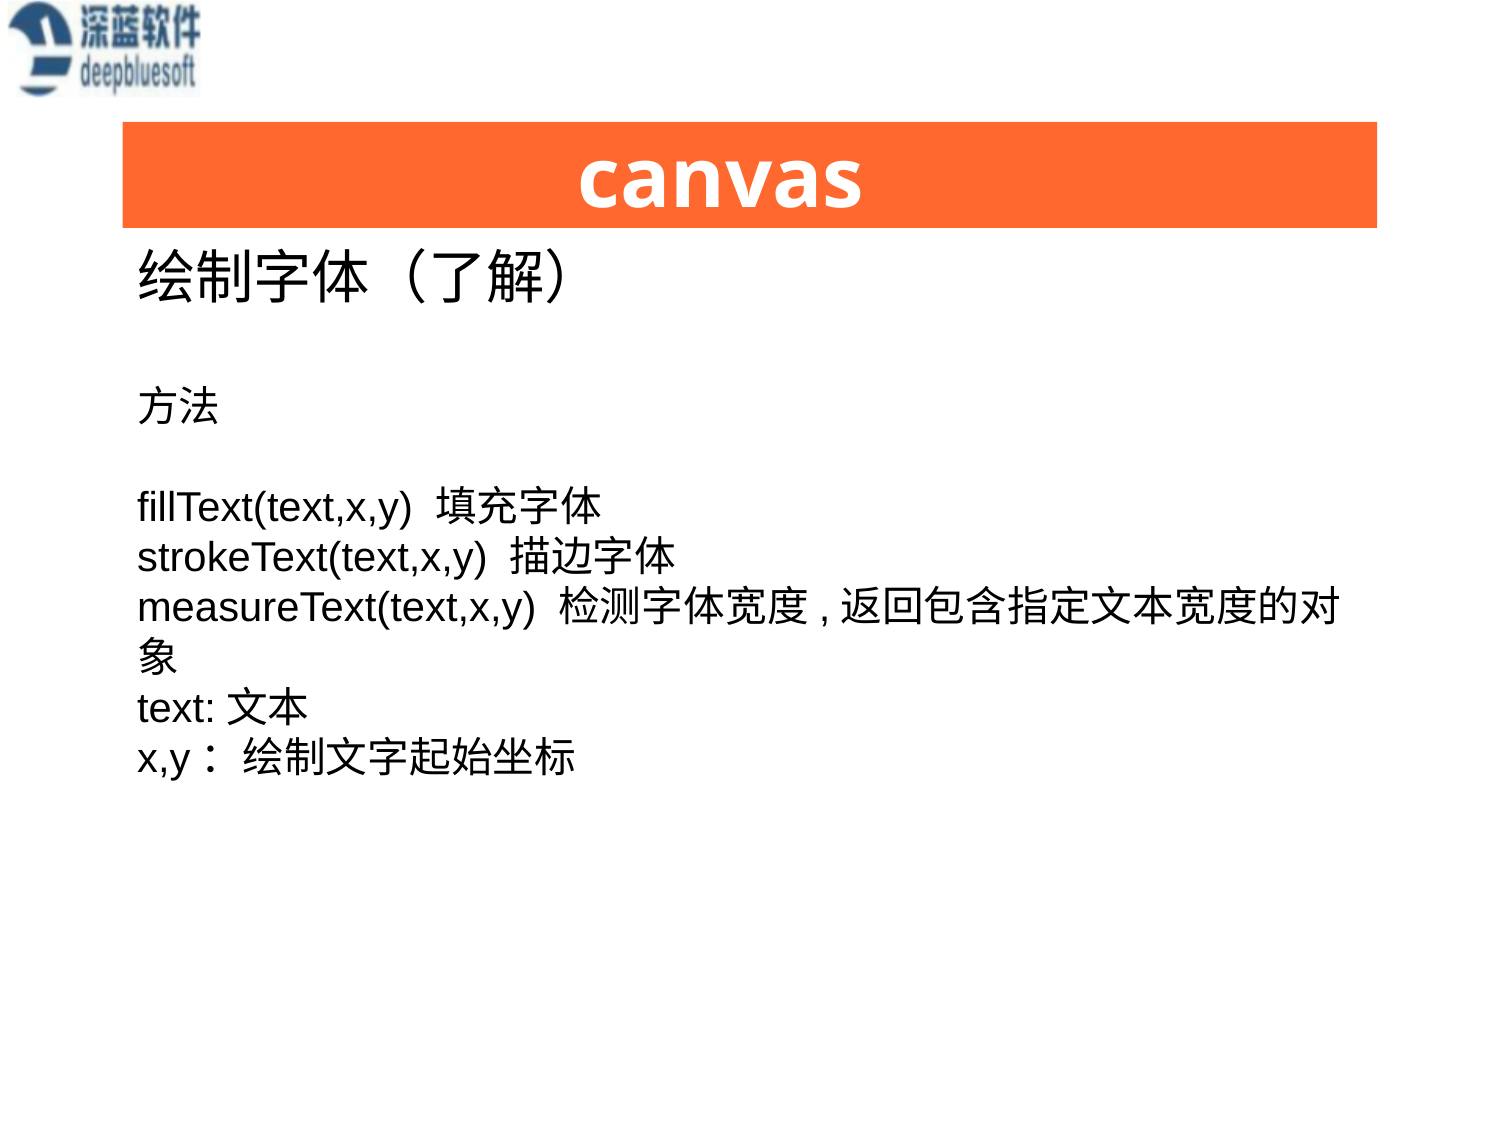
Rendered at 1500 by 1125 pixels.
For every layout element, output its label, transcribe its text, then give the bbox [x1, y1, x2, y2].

text_box canvas [154, 116, 1289, 232]
text_box [121, 120, 154, 230]
text_box 绘制字体（了解） 方法 fillText(text,x,y) 填充字体 strokeText(text,x,y) 描边字体 measureText(text,x,y) 检测字体宽度,返回包含指定文本宽度的对象 text:文本 x,y：绘制文字起始坐标 [122, 232, 1378, 788]
picture [5, 0, 207, 99]
text_box [1289, 120, 1379, 230]
